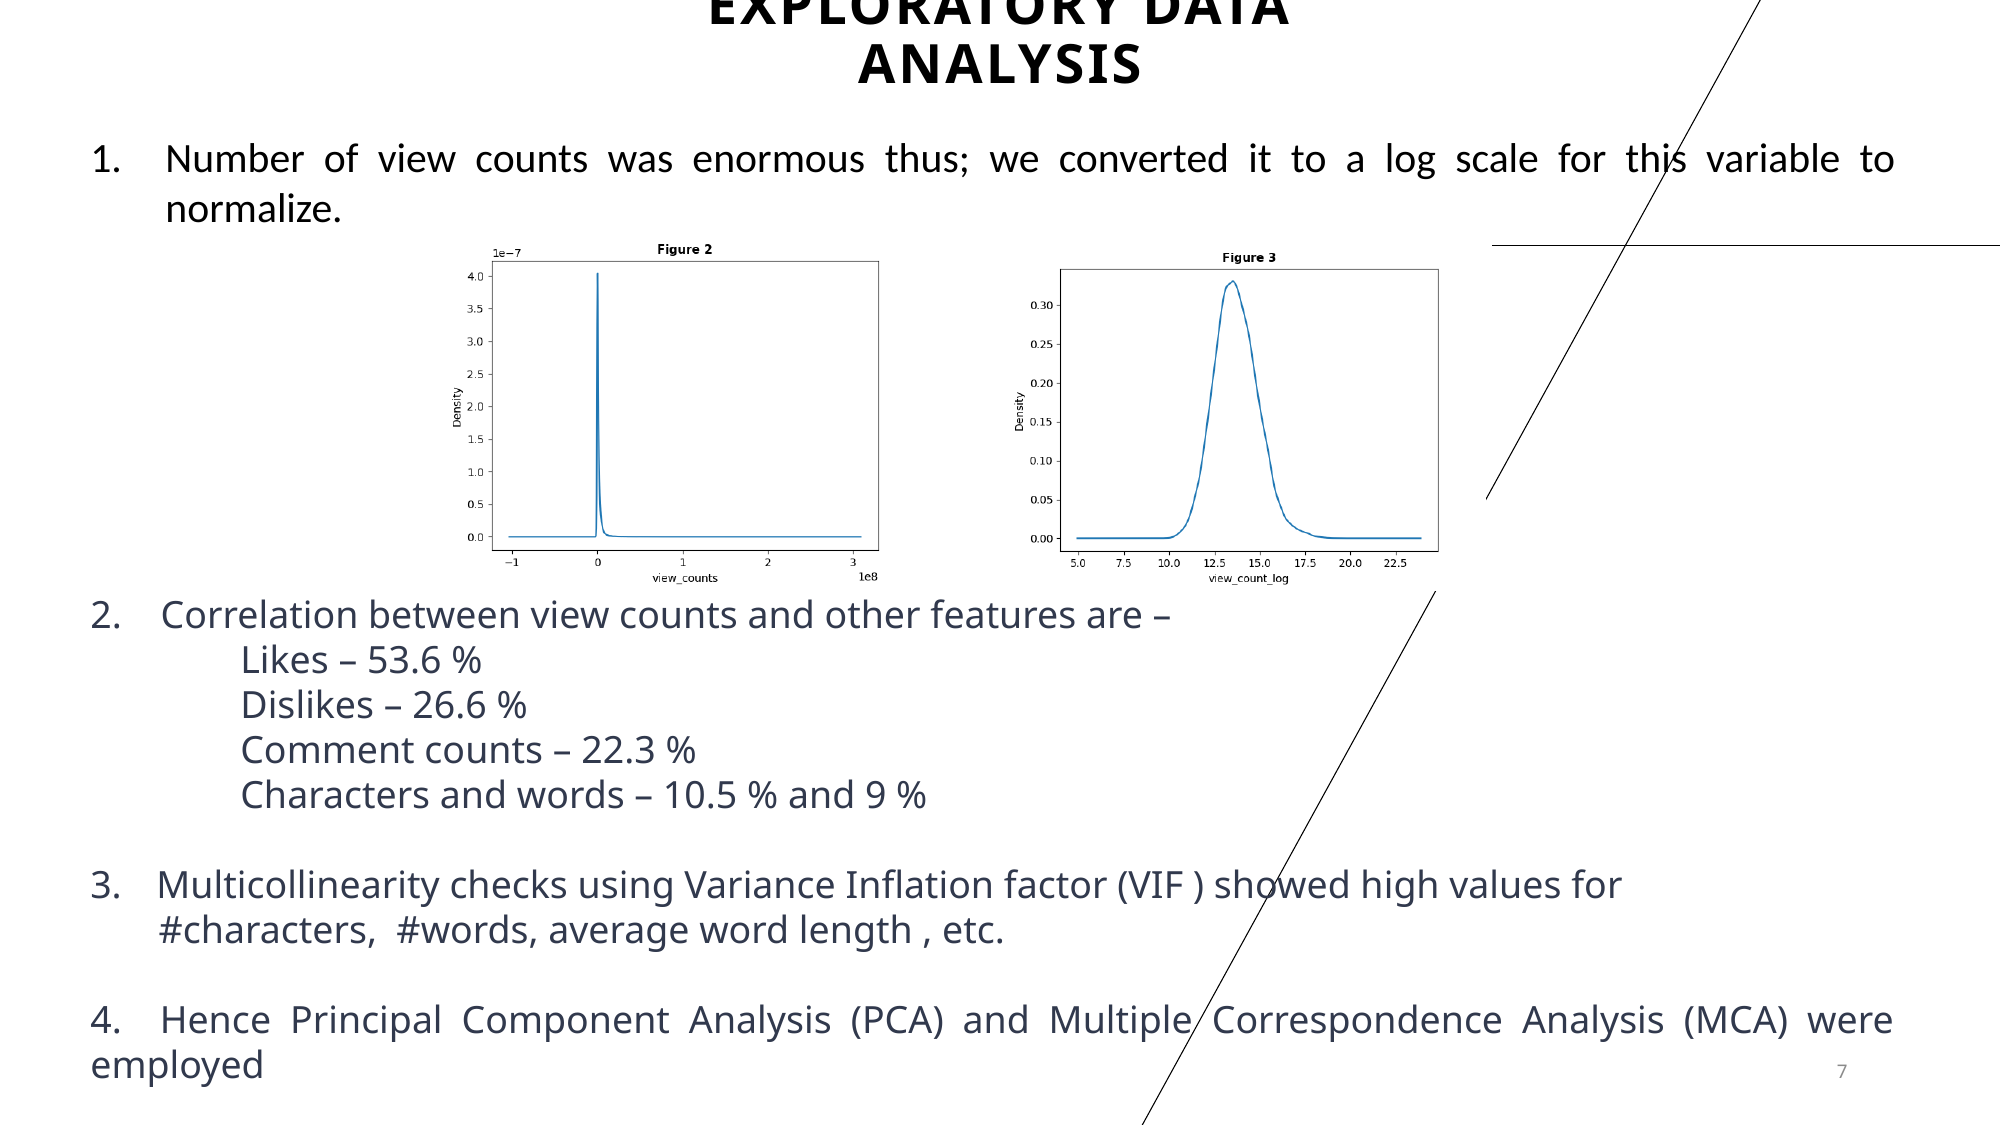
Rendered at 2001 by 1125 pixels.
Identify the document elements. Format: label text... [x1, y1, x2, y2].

picture [429, 215, 928, 591]
title EXPLORATORY DATA ANALYSIS [578, 0, 1422, 103]
text_box Number of view counts was enormous thus; we converted it to a log scale for this variable to normalize. 2. Correlation between view counts and other features are – Likes – 53.6 % Dislikes – 26.6 % Comment counts – 22.3 % Characters and words – 10.5 % and 9 % Multicollinearity checks using Variance Inflation factor (VIF ) showed high values for #characters, #words, average word length , etc. 4. Hence Principal Component Analysis (PCA) and Multiple Correspondence Analysis (MCA) were employed [75, 123, 1911, 1125]
picture [999, 224, 1486, 591]
slide_number 7 [1584, 1042, 1863, 1103]
